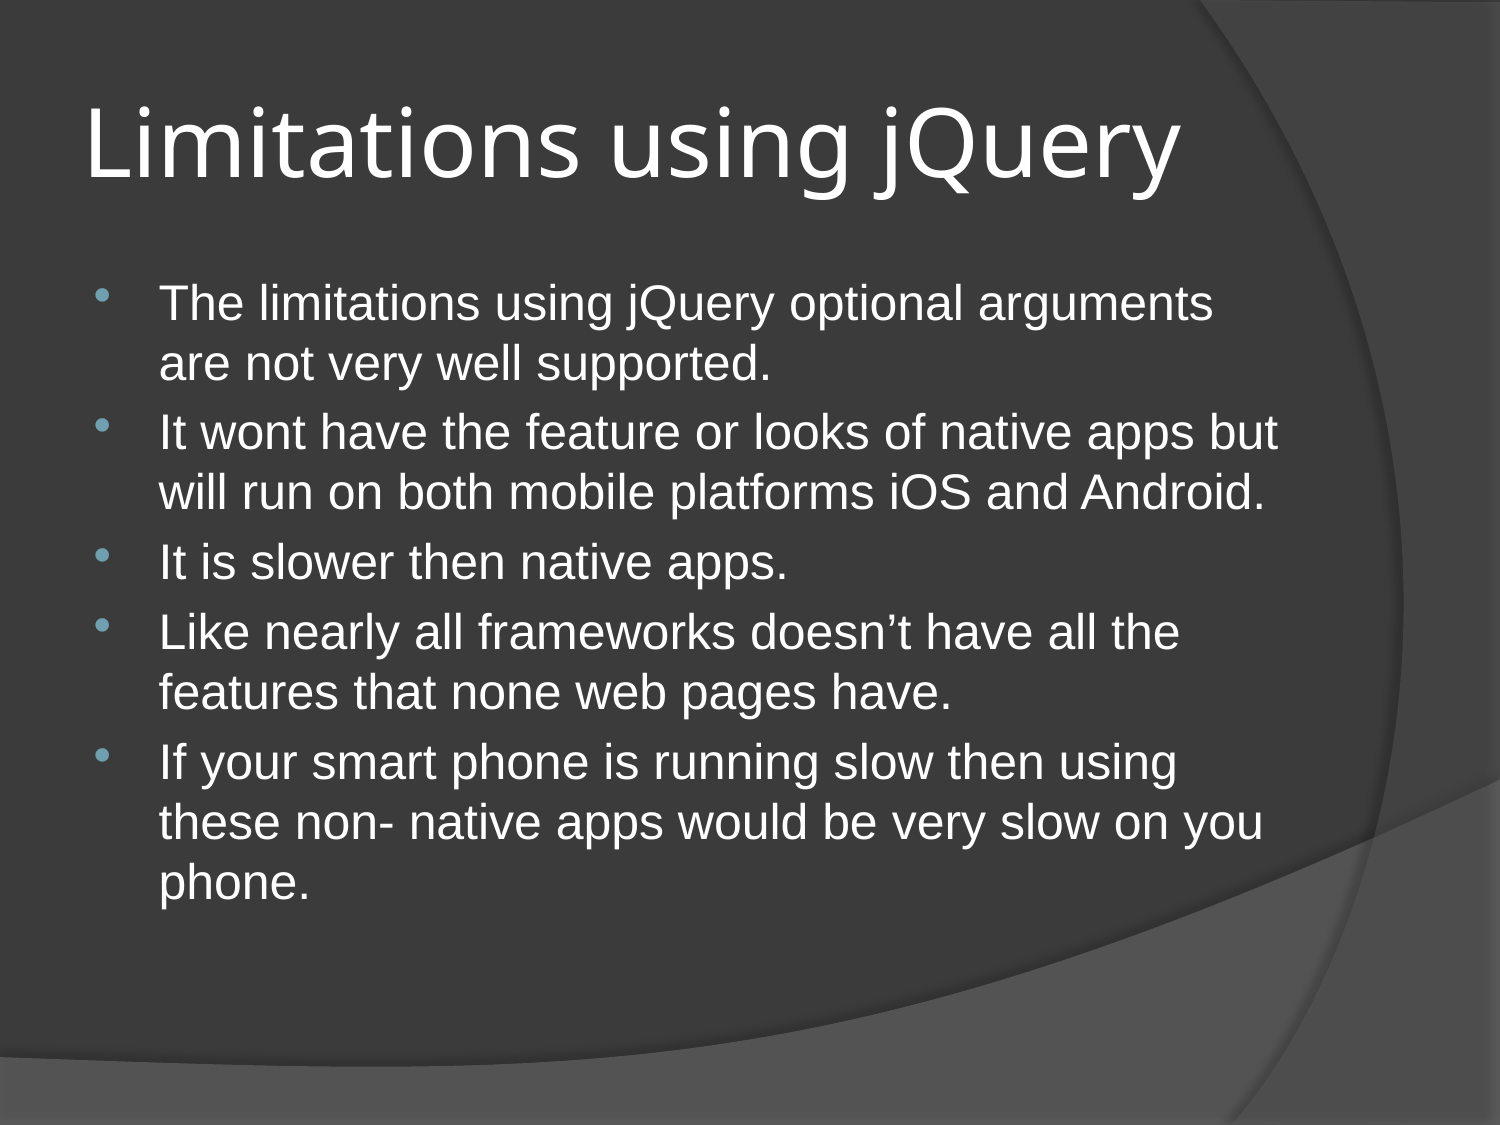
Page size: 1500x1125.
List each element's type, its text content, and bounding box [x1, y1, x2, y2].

list The limitations using jQuery optional arguments are not very well supported. It wont have the feature or looks of native apps but will run on both mobile platforms iOS and Android. It is slower then native apps. Like nearly all frameworks doesn’t have all the features that none web pages have. If your smart phone is running slow then using these non- native apps would be very slow on you phone. [75, 262, 1300, 1005]
title Limitations using jQuery [75, 45, 1300, 233]
